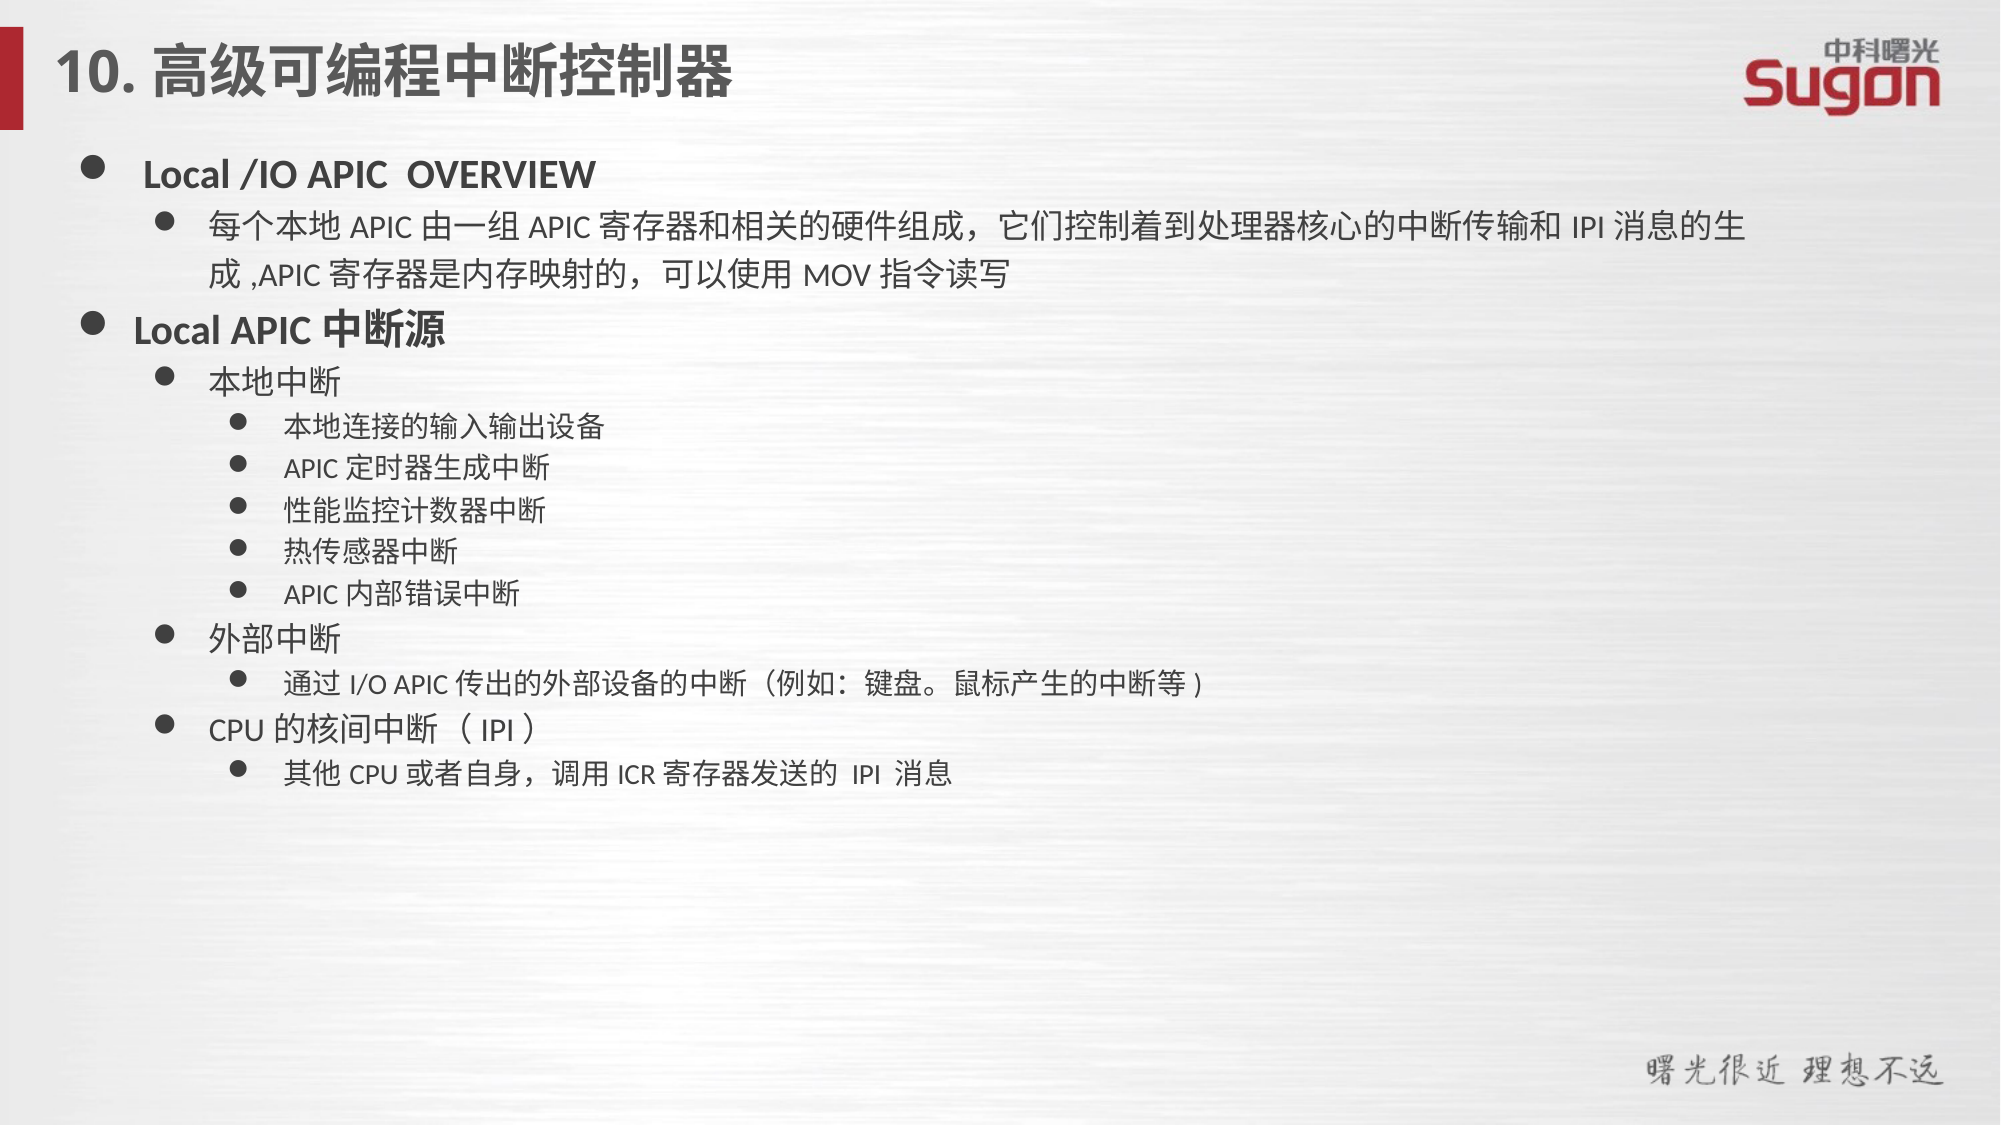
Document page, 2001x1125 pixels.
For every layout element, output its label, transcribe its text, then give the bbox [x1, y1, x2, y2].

picture [0, 0, 2001, 1125]
list 10.高级可编程中断控制器 [39, 26, 1693, 130]
text_box Local /IO APIC OVERVIEW 每个本地APIC由一组APIC寄存器和相关的硬件组成，它们控制着到处理器核心的中断传输和IPI消息的生成,APIC寄存器是内存映射的，可以使用MOV指令读写 Local APIC中断源 本地中断 本地连接的输入输出设备 APIC定时器生成中断 性能监控计数器中断 热传感器中断 APIC内部错误中断 外部中断 通过I/O APIC传出的外部设备的中断（例如：键盘。鼠标产生的中断等) CPU的核间中断（IPI） 其他CPU或者自身，调用ICR寄存器发送的 IPI 消息 [62, 129, 1863, 1086]
